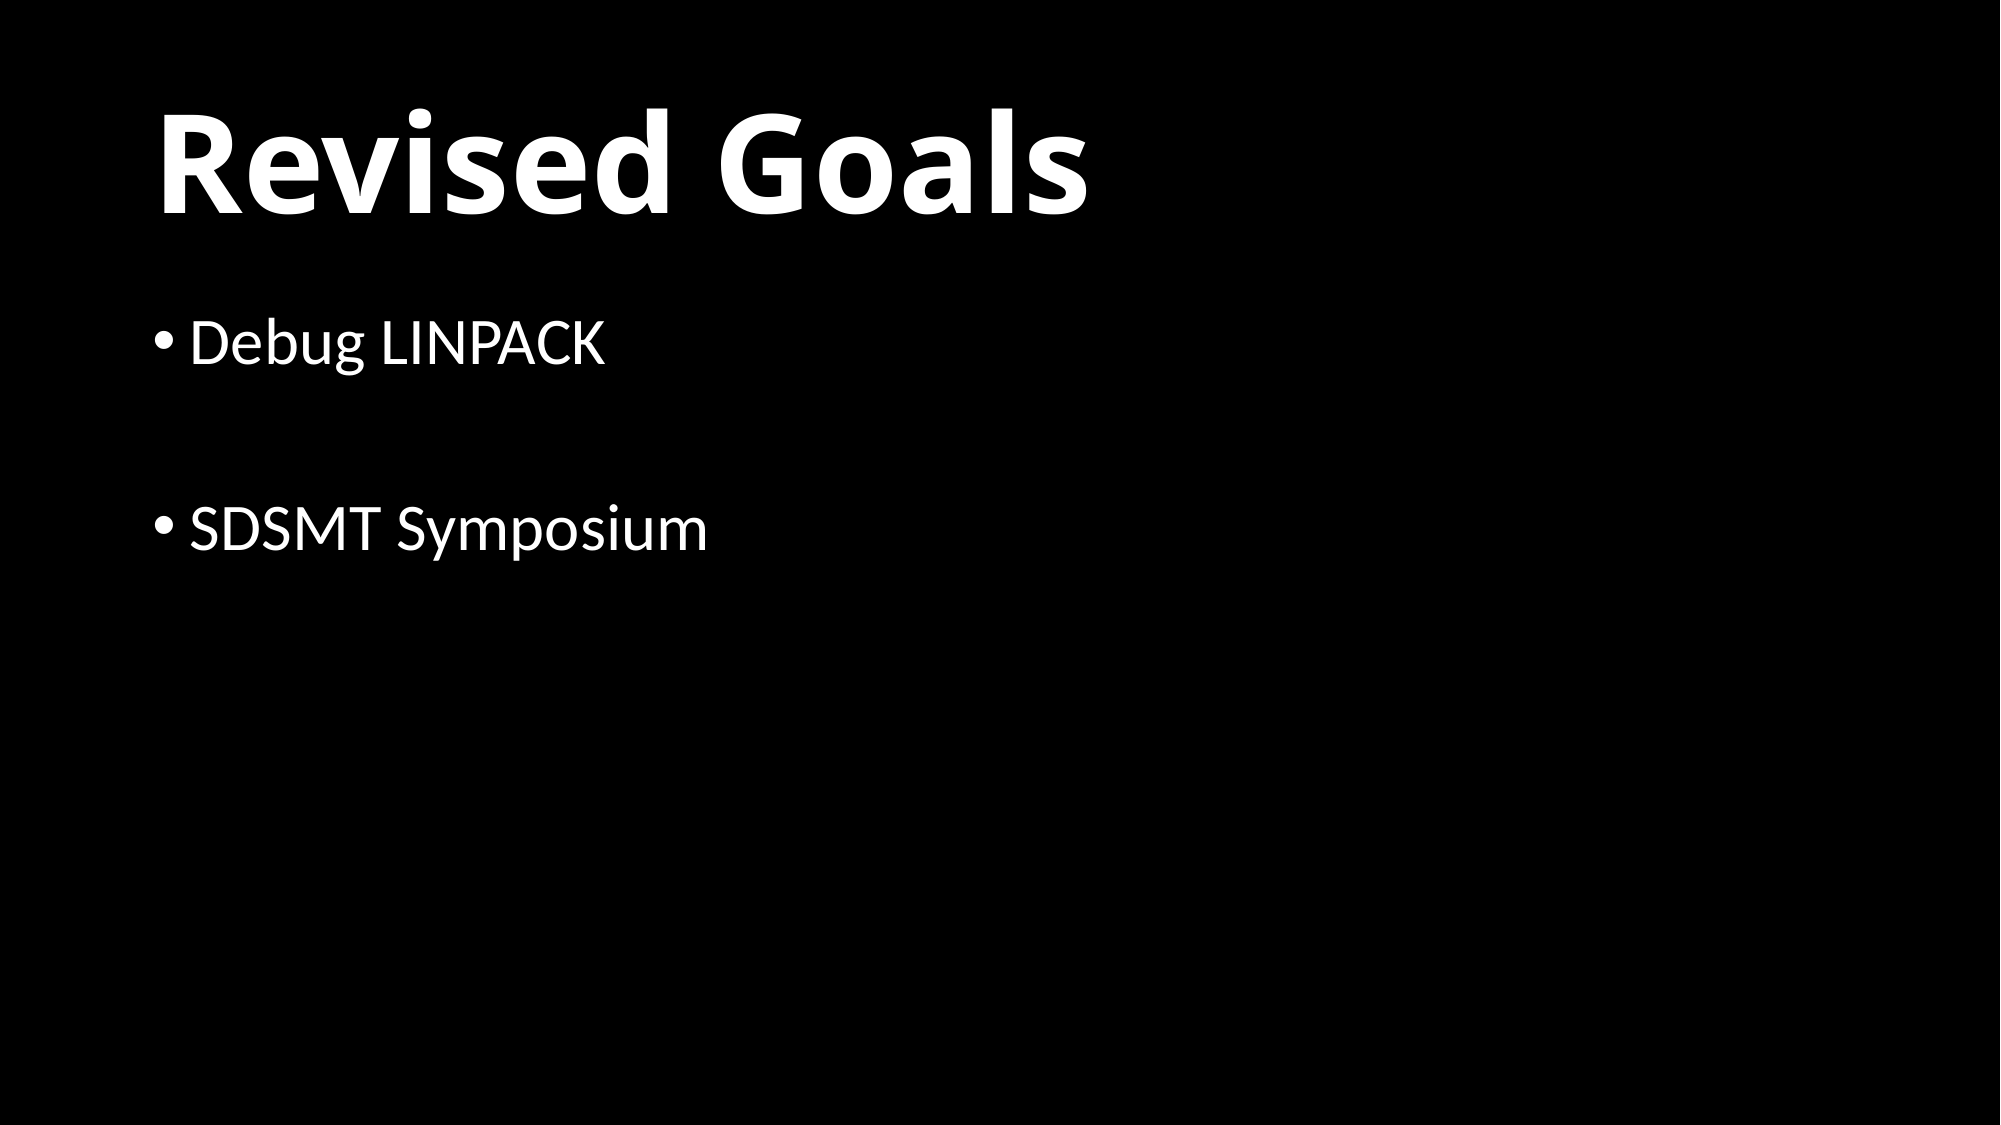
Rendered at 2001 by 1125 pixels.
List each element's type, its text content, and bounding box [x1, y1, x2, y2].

title Revised Goals [137, 59, 1863, 278]
list Debug LINPACK SDSMT Symposium [137, 299, 1863, 1014]
